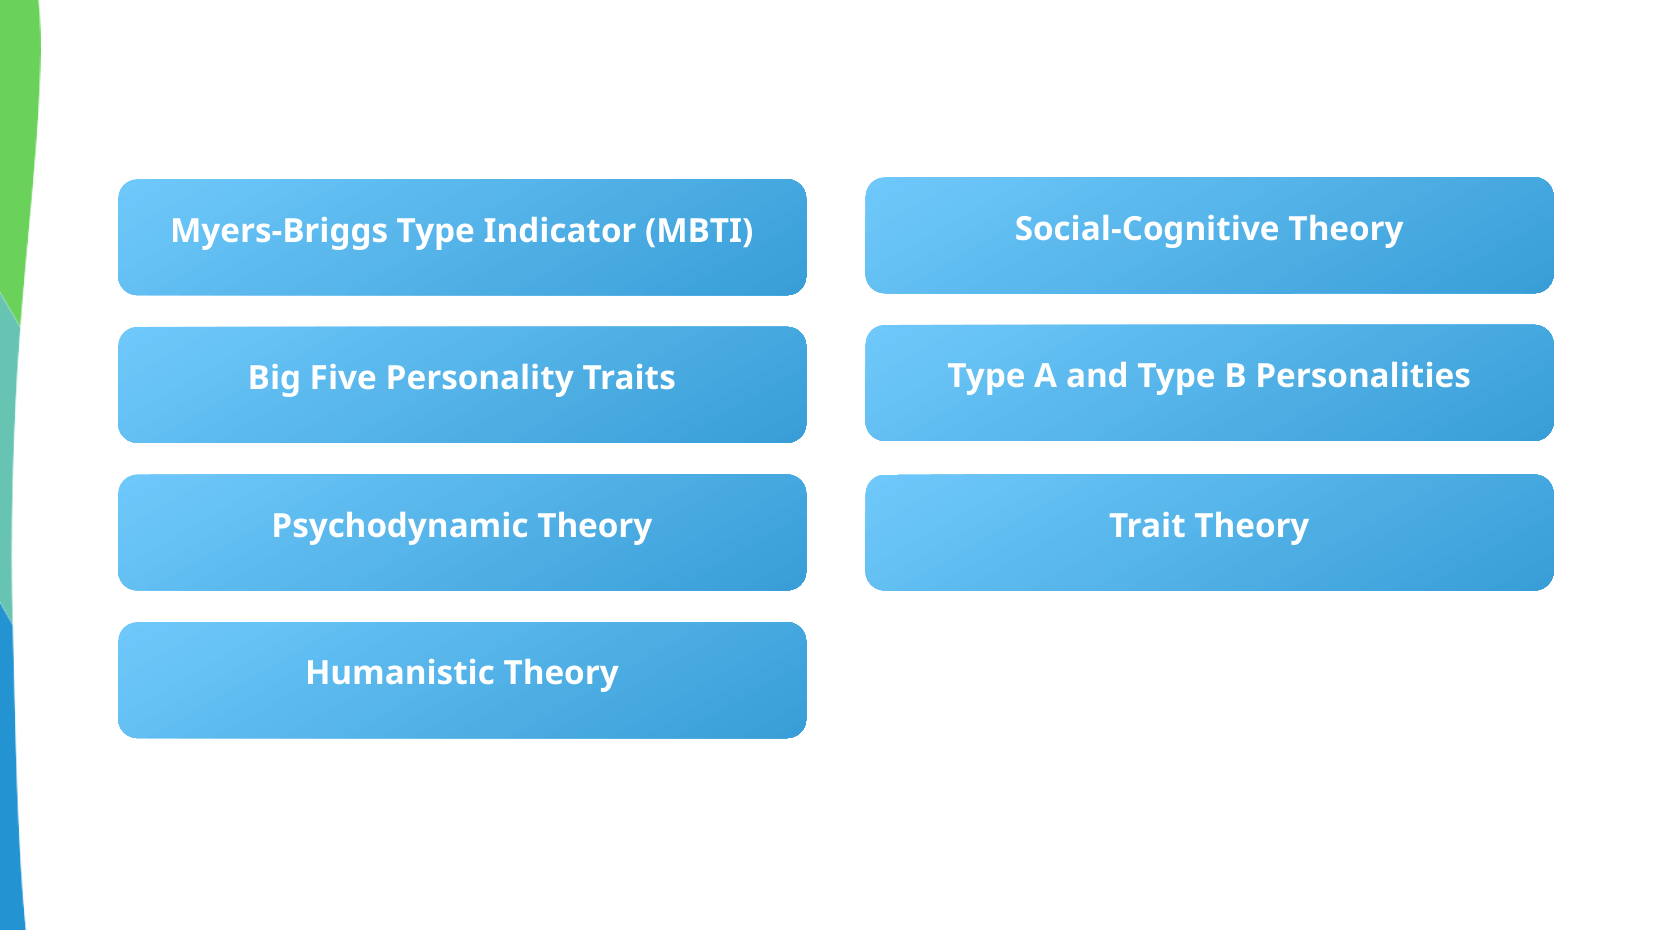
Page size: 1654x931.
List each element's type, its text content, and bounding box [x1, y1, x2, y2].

text_box Myers-Briggs Type Indicator (MBTI) [118, 179, 807, 296]
text_box Social-Cognitive Theory [865, 177, 1554, 294]
text_box Psychodynamic Theory [118, 474, 807, 591]
text_box Humanistic Theory [118, 622, 807, 739]
picture [0, 0, 41, 930]
text_box Big Five Personality Traits [118, 326, 807, 443]
text_box Trait Theory [865, 474, 1554, 591]
text_box Type A and Type B Personalities [865, 324, 1554, 441]
